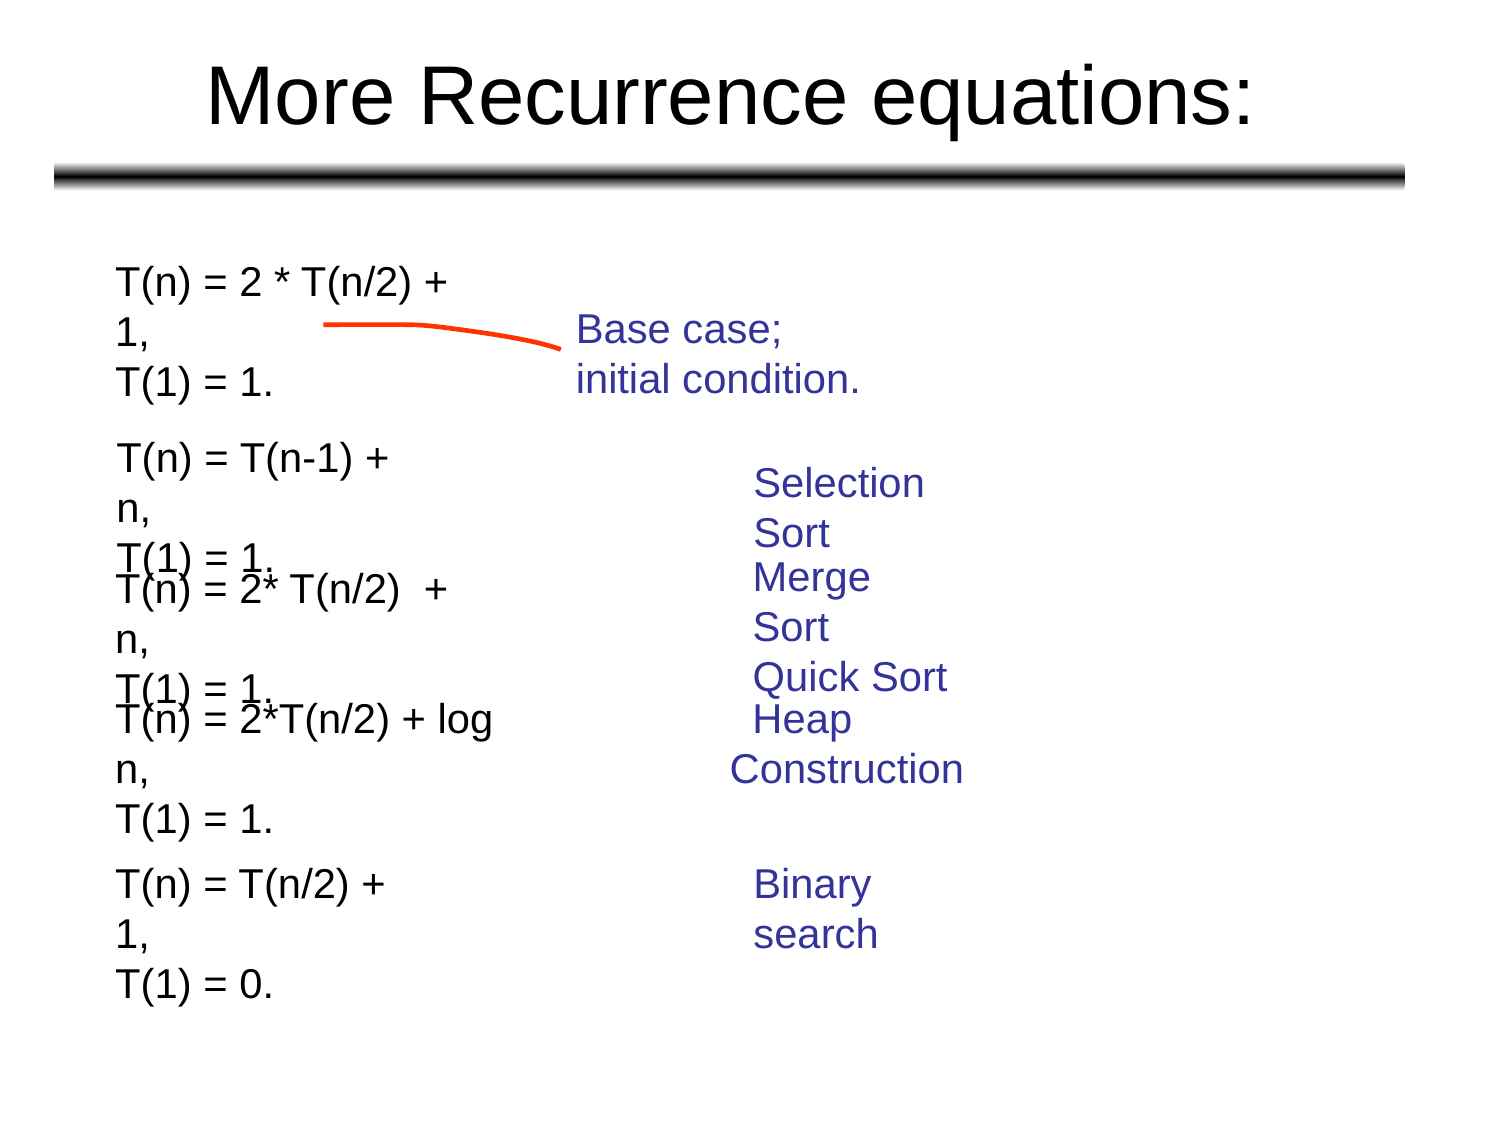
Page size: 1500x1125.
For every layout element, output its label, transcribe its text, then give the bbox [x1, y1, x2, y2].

text_box Merge Sort Quick Sort [737, 541, 974, 684]
text_box Selection Sort [738, 448, 1028, 564]
text_box T(n) = 2*T(n/2) + log n, T(1) = 1. [100, 684, 554, 850]
text_box Base case; initial condition. [560, 294, 877, 410]
text_box Heap Construction [714, 684, 1113, 800]
text_box Binary search [738, 849, 1024, 965]
text_box T(n) = 2* T(n/2) + n, T(1) = 1. [100, 554, 509, 684]
text_box T(n) = T(n-1) + n, T(1) = 1. [101, 423, 450, 554]
text_box [323, 324, 560, 350]
text_box T(n) = 2 * T(n/2) + 1, T(1) = 1. [100, 247, 509, 413]
title More Recurrence equations: [55, 16, 1406, 166]
text_box T(n) = T(n/2) + 1, T(1) = 0. [100, 849, 447, 1015]
